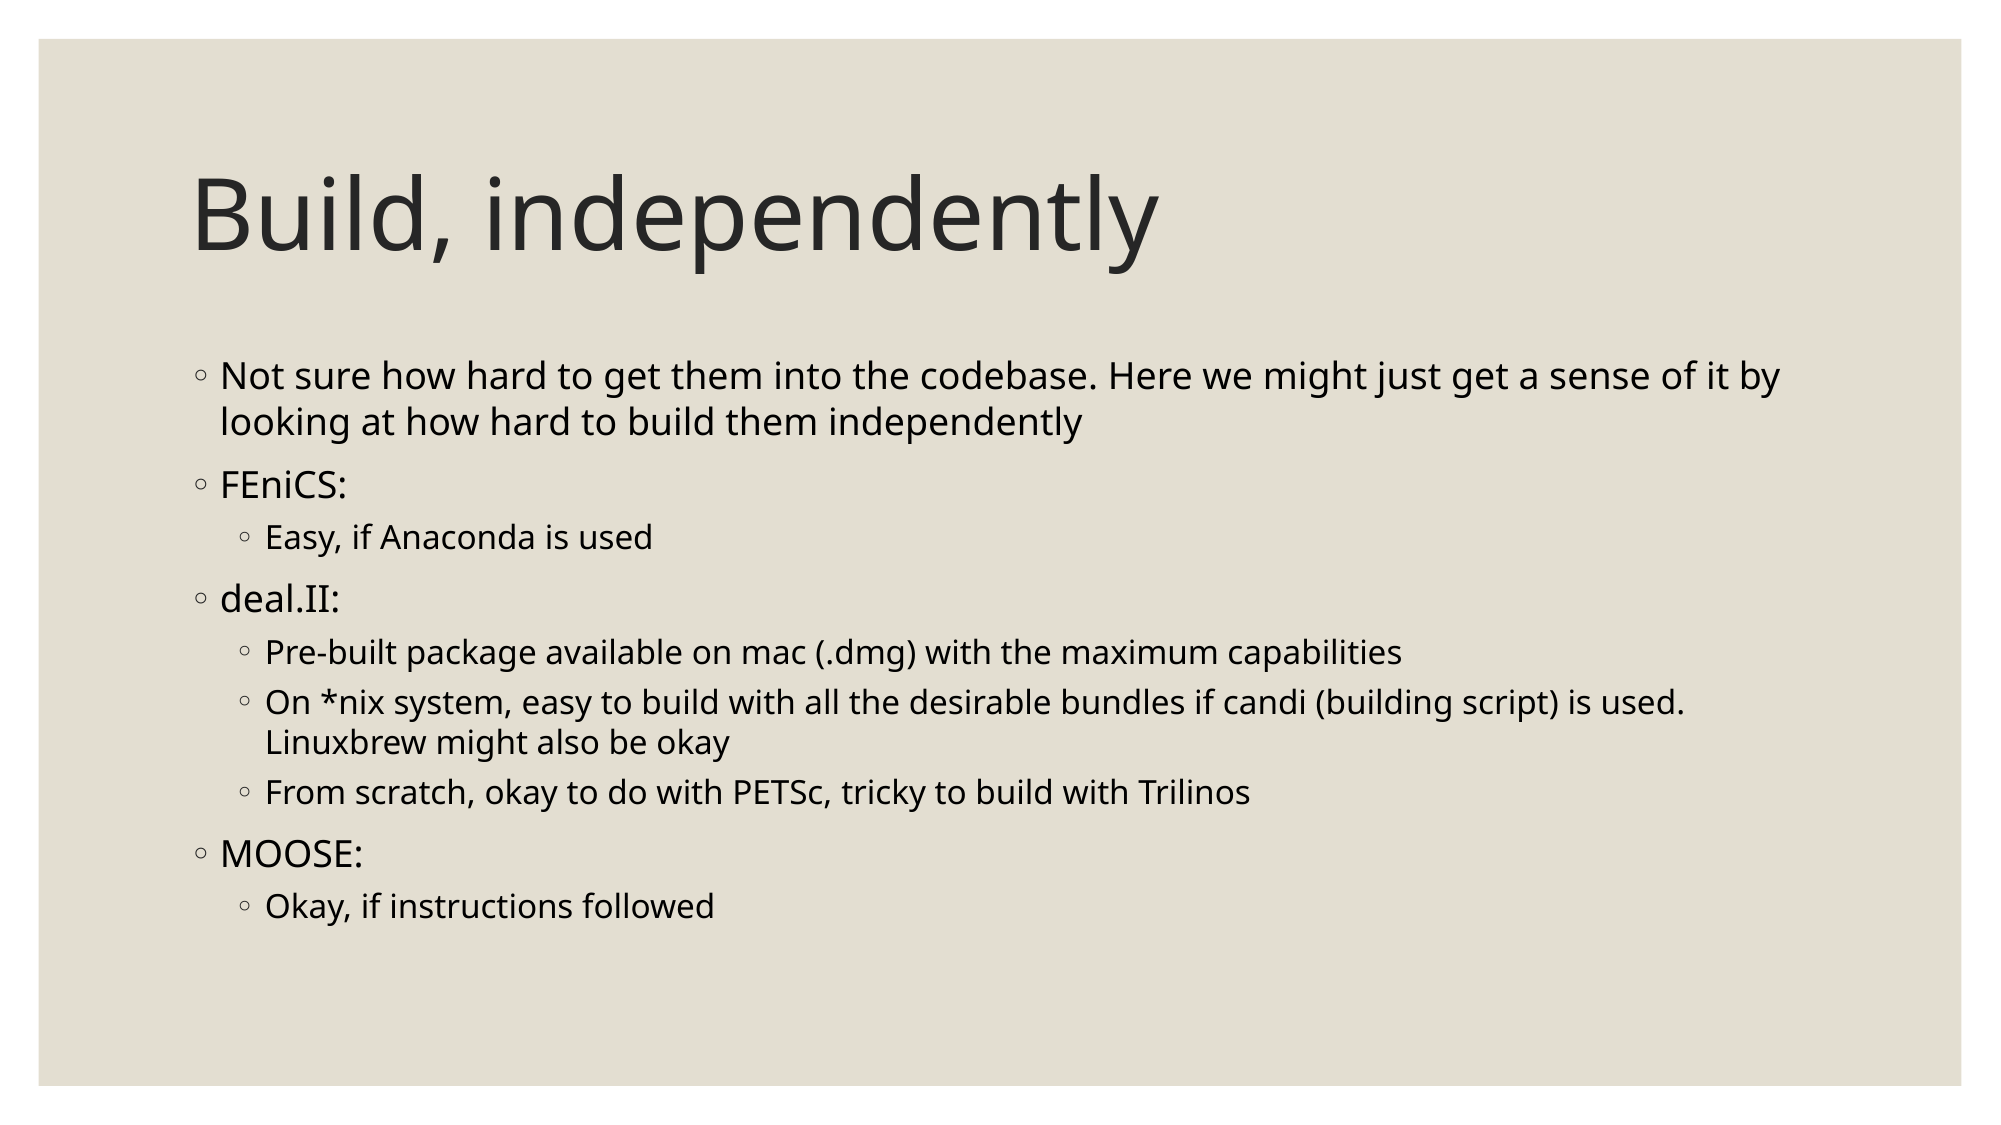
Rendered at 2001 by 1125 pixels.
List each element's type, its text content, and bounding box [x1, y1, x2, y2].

title Build, independently [174, 105, 1825, 331]
list Not sure how hard to get them into the codebase. Here we might just get a sense of it by looking at how hard to build them independently FEniCS: Easy, if Anaconda is used deal.II: Pre-built package available on mac (.dmg) with the maximum capabilities On *nix system, easy to build with all the desirable bundles if candi (building script) is used. Linuxbrew might also be okay From scratch, okay to do with PETSc, tricky to build with Trilinos MOOSE: Okay, if instructions followed [174, 345, 1825, 990]
